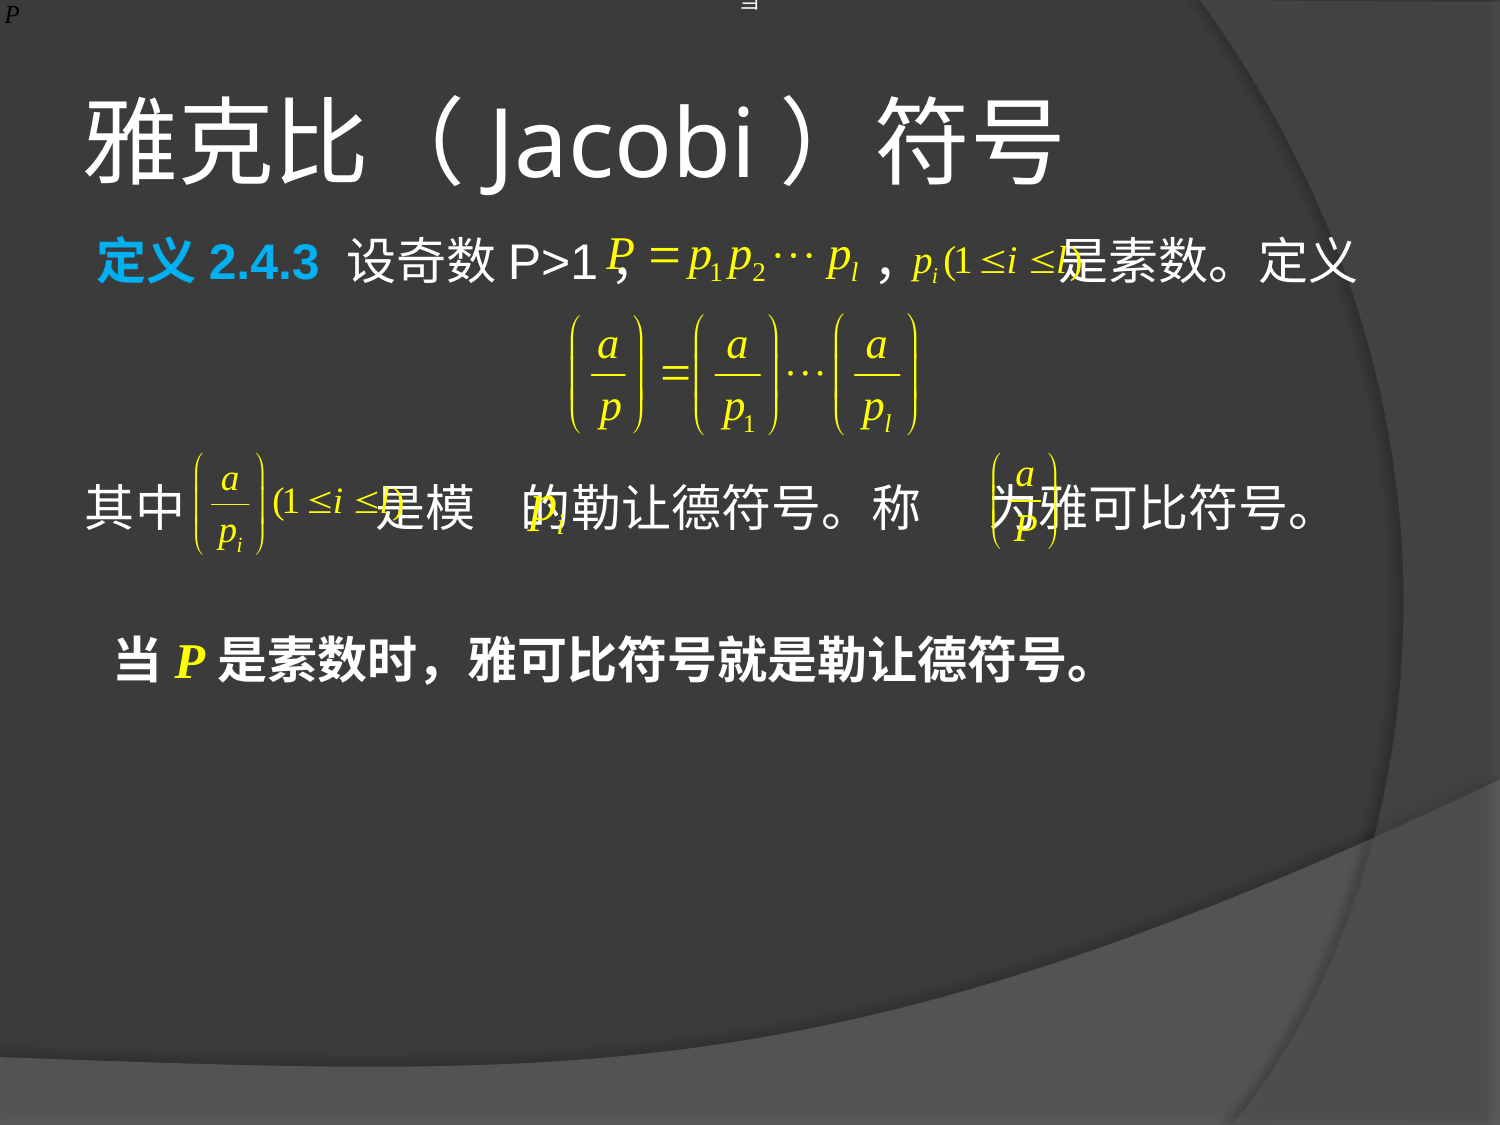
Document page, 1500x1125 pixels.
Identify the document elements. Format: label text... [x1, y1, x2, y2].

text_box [515, 468, 575, 548]
text_box 当P是素数时，雅可比符号就是勒让德符号。 [97, 621, 1144, 697]
text_box 其中 是模 的勒让德符号。称 为雅可比符号。 [584, 468, 975, 544]
text_box 其中 是模 的勒让德符号。称 为雅可比符号。 [420, 468, 506, 544]
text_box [187, 445, 411, 564]
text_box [562, 304, 933, 446]
text_box 其中 是模 的勒让德符号。称 为雅可比符号。 [1076, 468, 1430, 544]
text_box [902, 234, 1089, 294]
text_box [984, 445, 1067, 558]
text_box 定义2.4.3 设奇数P>1， ， 是素数。定义 [81, 222, 588, 298]
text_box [0, 0, 26, 29]
text_box 当 [724, 0, 776, 20]
title 雅克比（Jacobi）符号 [75, 45, 1300, 233]
text_box 定义2.4.3 设奇数P>1， ， 是素数。定义 [878, 222, 1430, 298]
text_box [597, 222, 868, 294]
text_box 其中 是模 的勒让德符号。称 为雅可比符号。 [70, 468, 179, 544]
